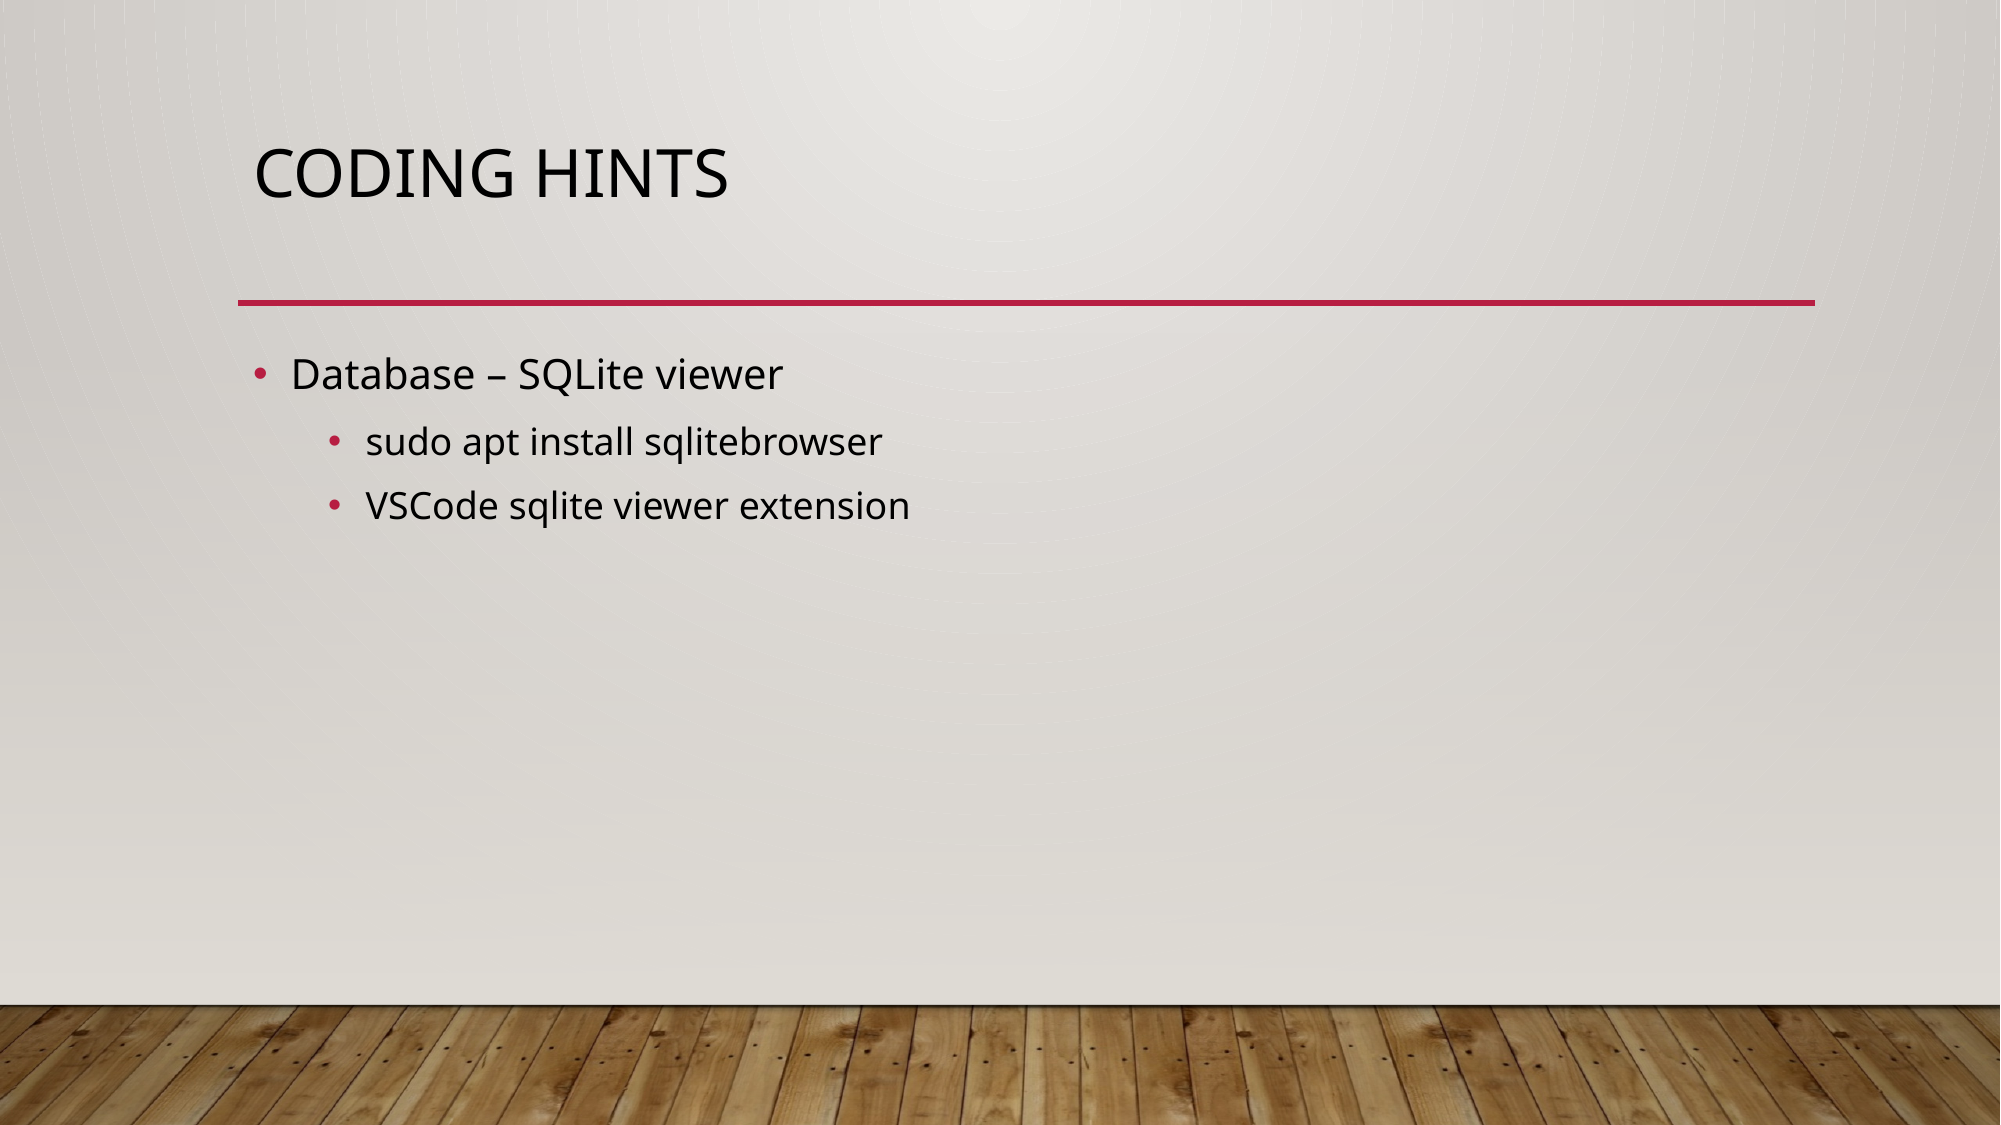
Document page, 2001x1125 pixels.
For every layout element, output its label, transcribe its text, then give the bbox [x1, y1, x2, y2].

picture [0, 1005, 2000, 1125]
title Coding Hints [238, 131, 1814, 305]
list Database – SQLite viewer sudo apt install sqlitebrowser VSCode sqlite viewer extension [238, 330, 1814, 897]
